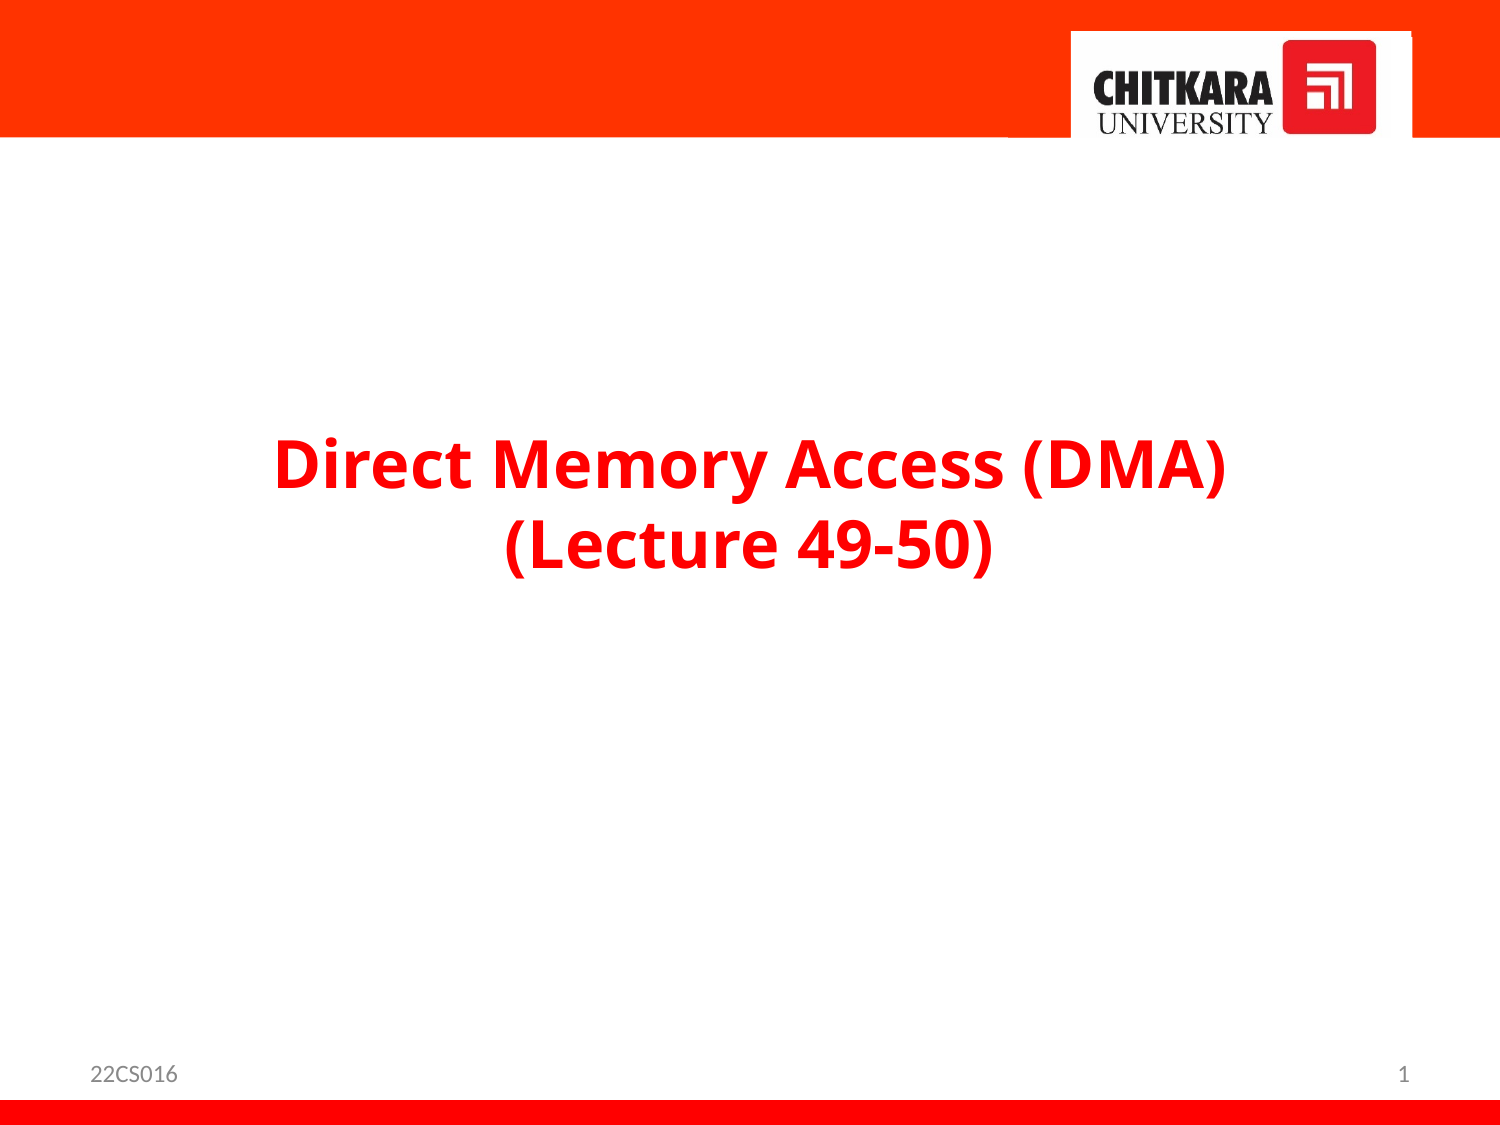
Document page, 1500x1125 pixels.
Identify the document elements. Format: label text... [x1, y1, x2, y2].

text_box Direct Memory Access (DMA) (Lecture 49-50) [0, 138, 1500, 1125]
picture [1074, 37, 1391, 138]
